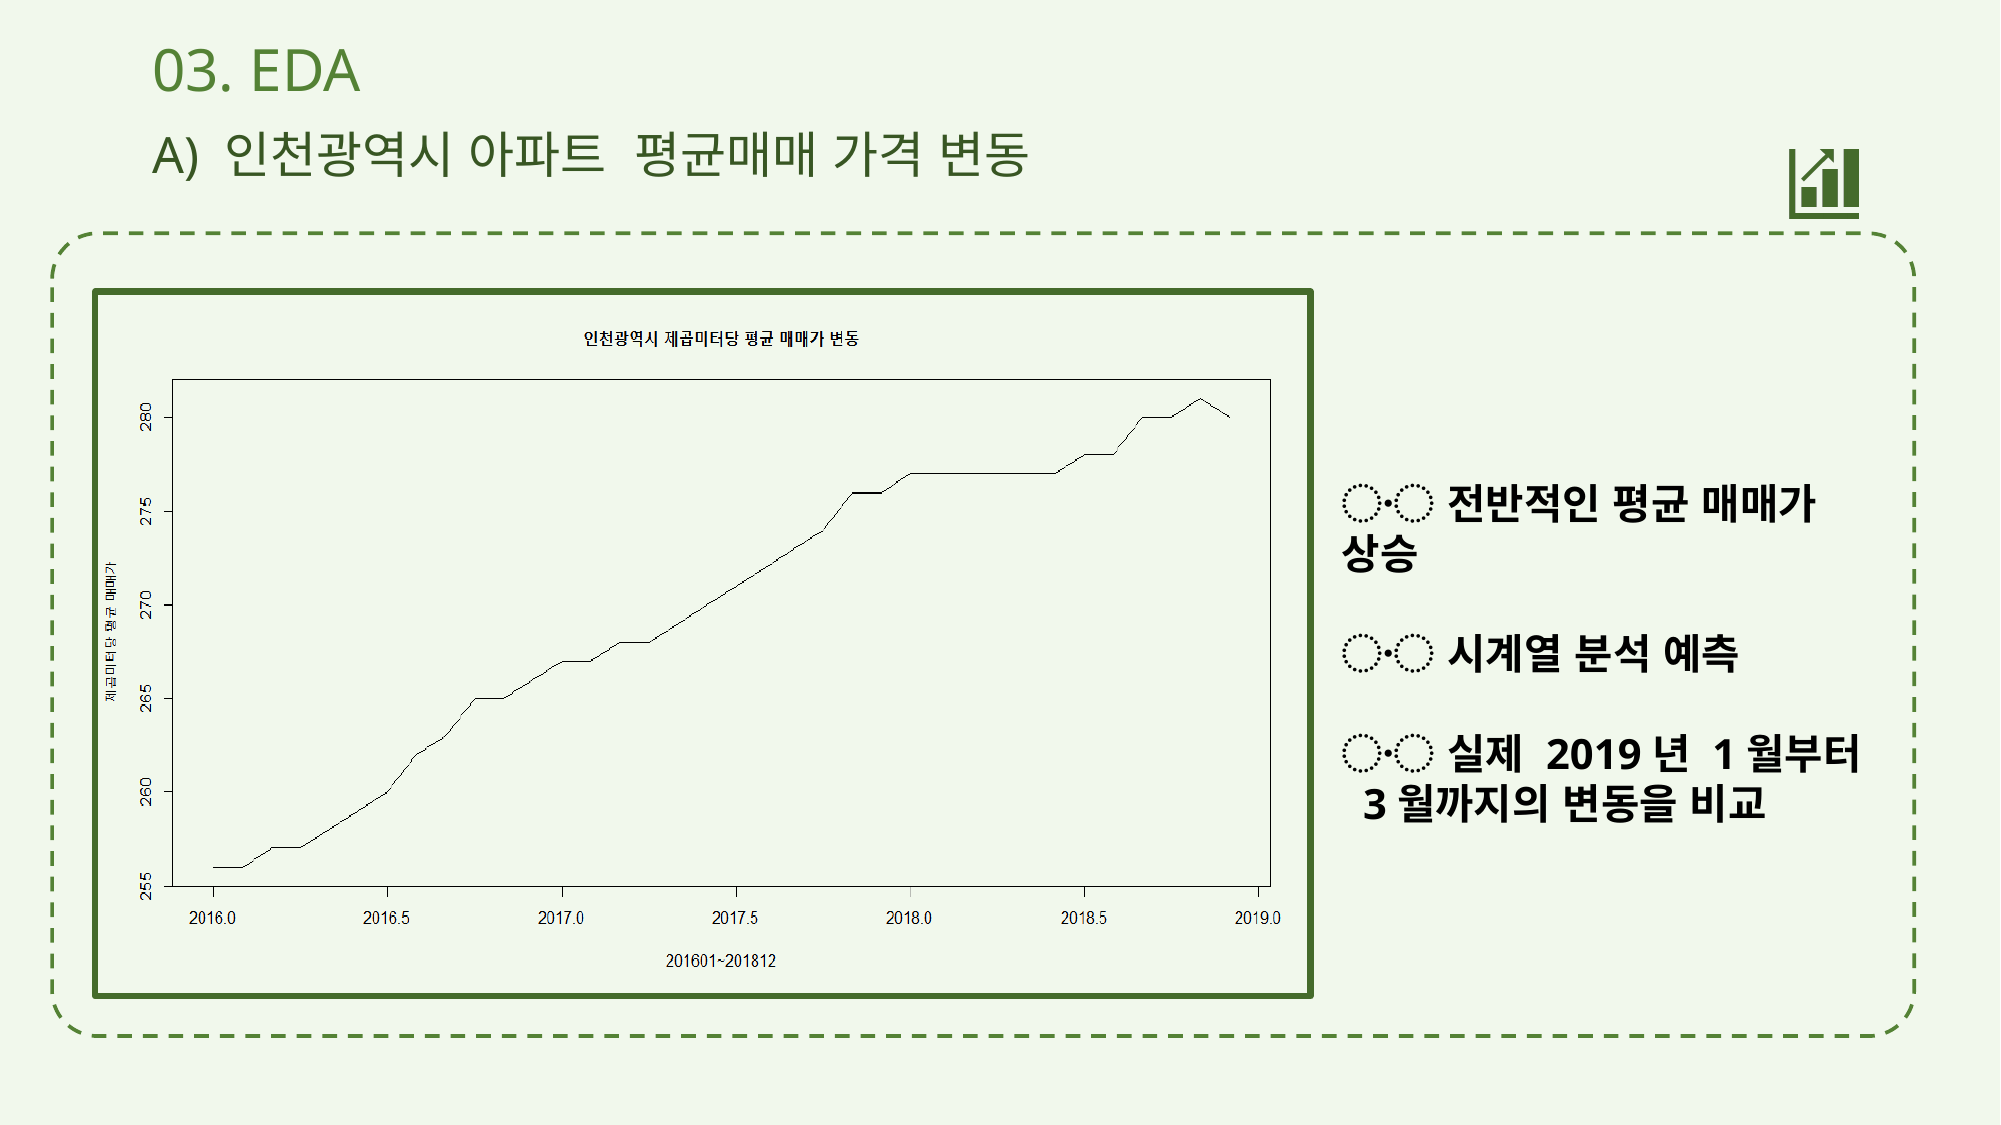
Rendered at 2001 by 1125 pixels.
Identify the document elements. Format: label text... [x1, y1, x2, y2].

text_box [51, 232, 1916, 1038]
title 03. EDA [137, 29, 1863, 117]
picture [98, 294, 1308, 994]
picture [1775, 136, 1872, 233]
text_box 〮 전반적인 평균 매매가 상승 〮 시계열 분석 예측 〮 실제 2019년 1월부터 3월까지의 변동을 비교 [1326, 470, 1902, 881]
